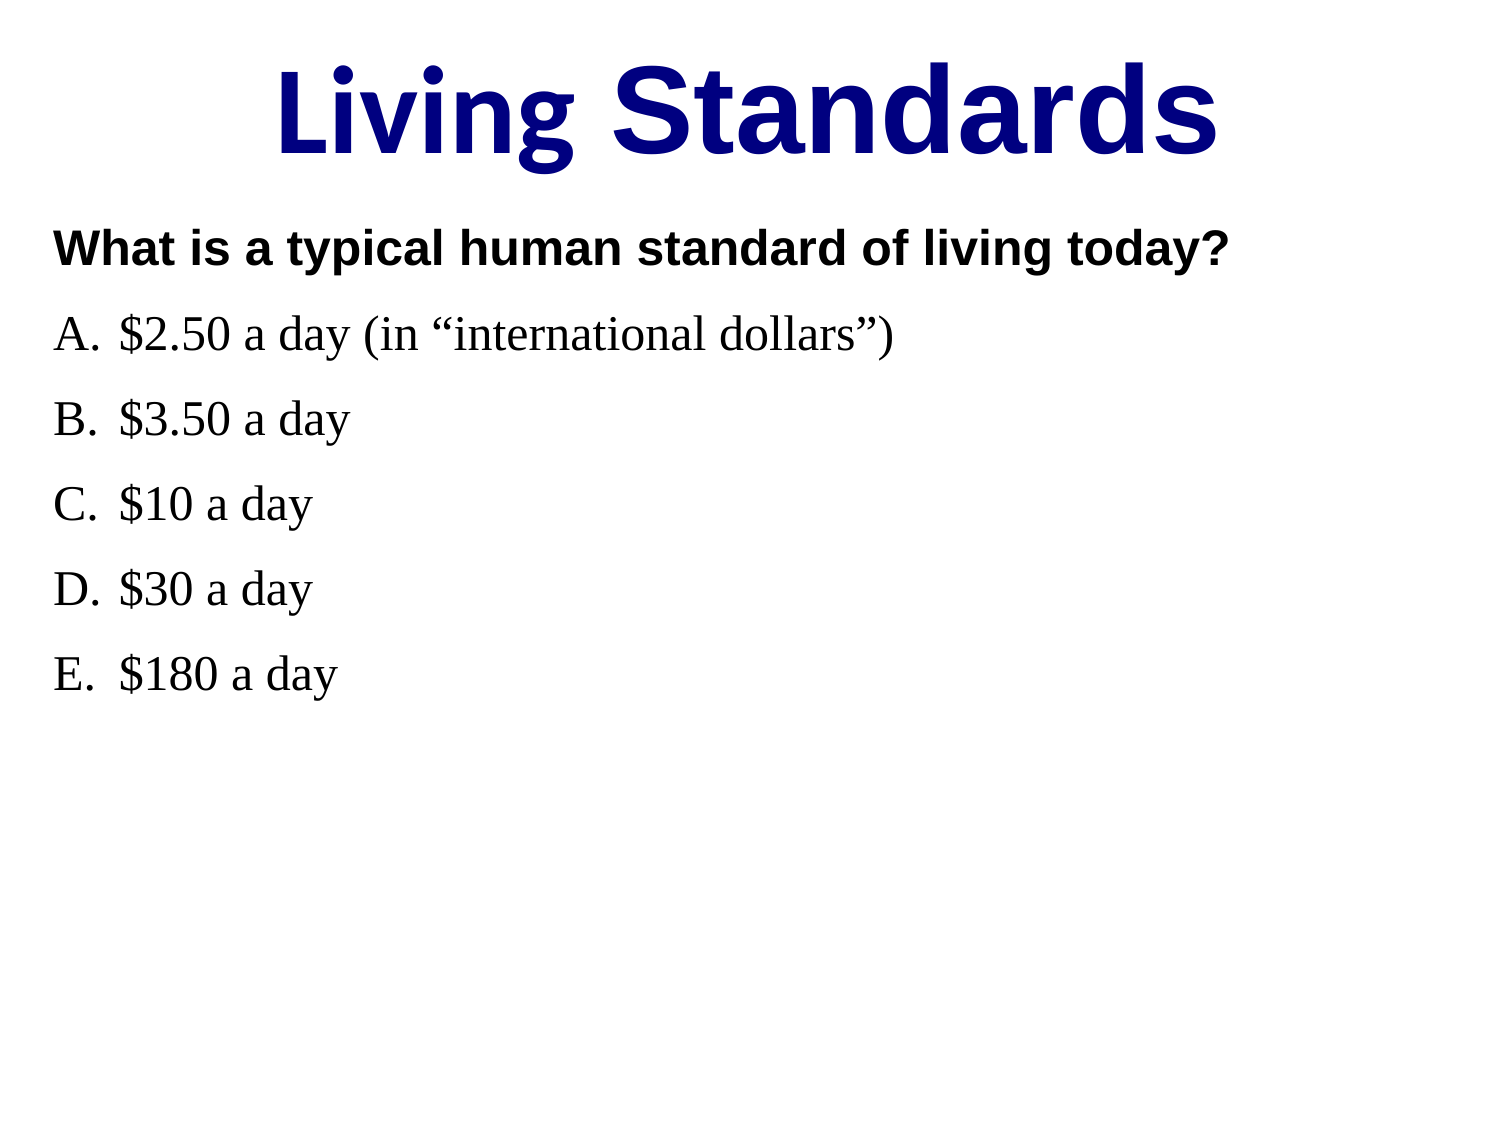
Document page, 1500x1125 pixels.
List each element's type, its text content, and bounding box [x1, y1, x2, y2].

title Living Standards [44, 0, 1453, 207]
list What is a typical human standard of living today? $2.50 a day (in “international dollars”) $3.50 a day $10 a day $30 a day $180 a day [44, 207, 1453, 1094]
